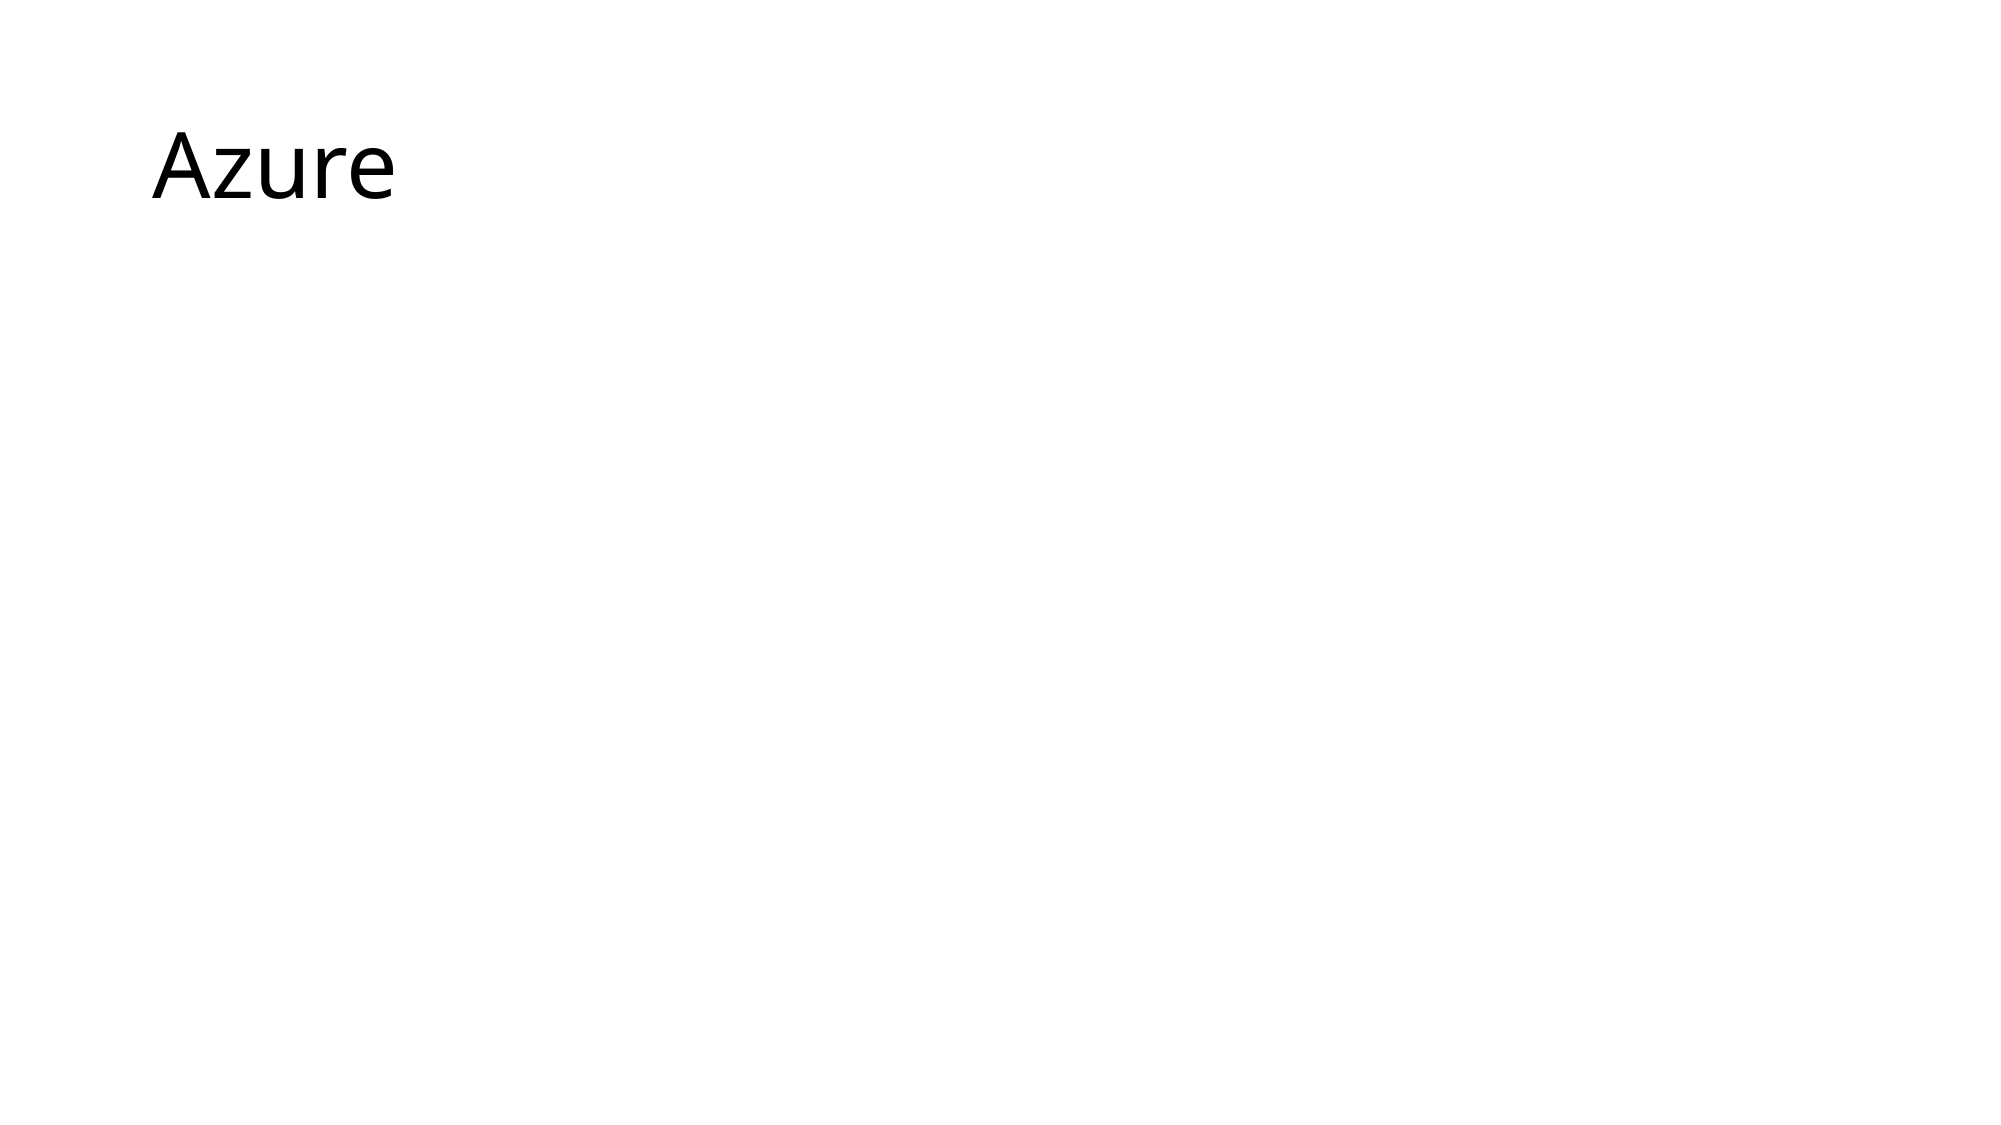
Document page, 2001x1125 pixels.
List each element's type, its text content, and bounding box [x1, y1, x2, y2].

title Azure [137, 59, 1863, 278]
